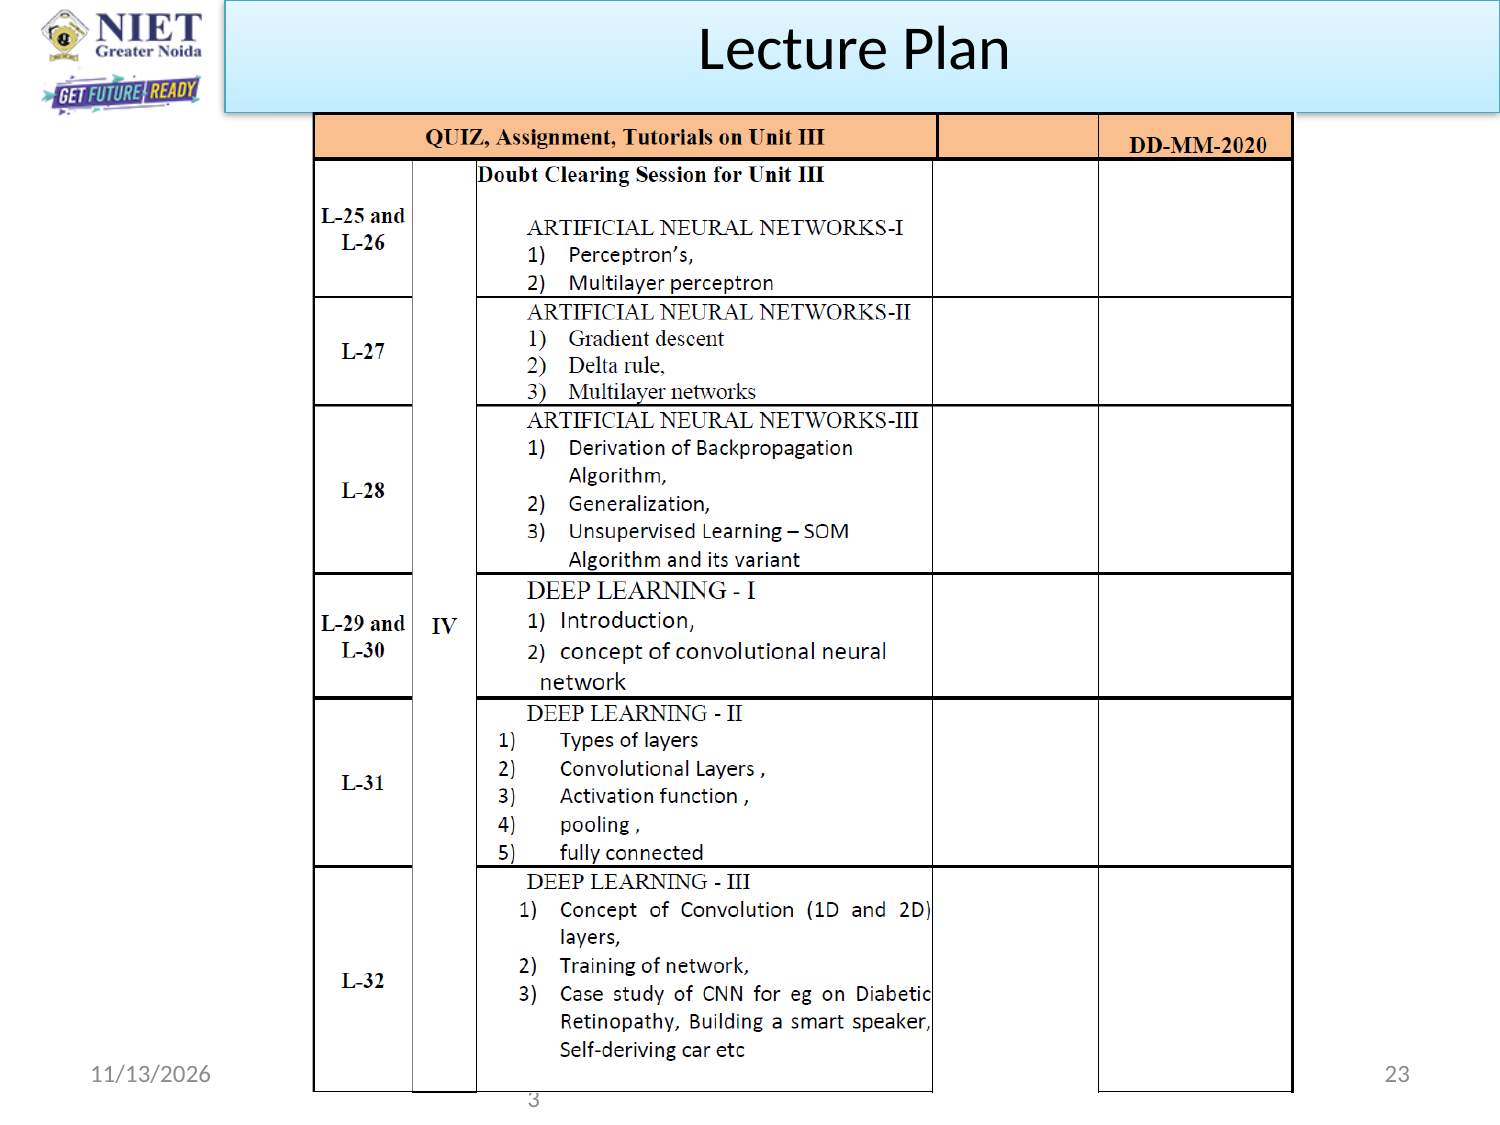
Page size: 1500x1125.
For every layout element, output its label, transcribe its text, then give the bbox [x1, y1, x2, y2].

text_box Lecture Plan [224, 0, 1500, 113]
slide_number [75, 1042, 425, 1103]
picture [312, 112, 1297, 1094]
slide_number 23 [1074, 1042, 1425, 1103]
picture [4, 0, 238, 125]
